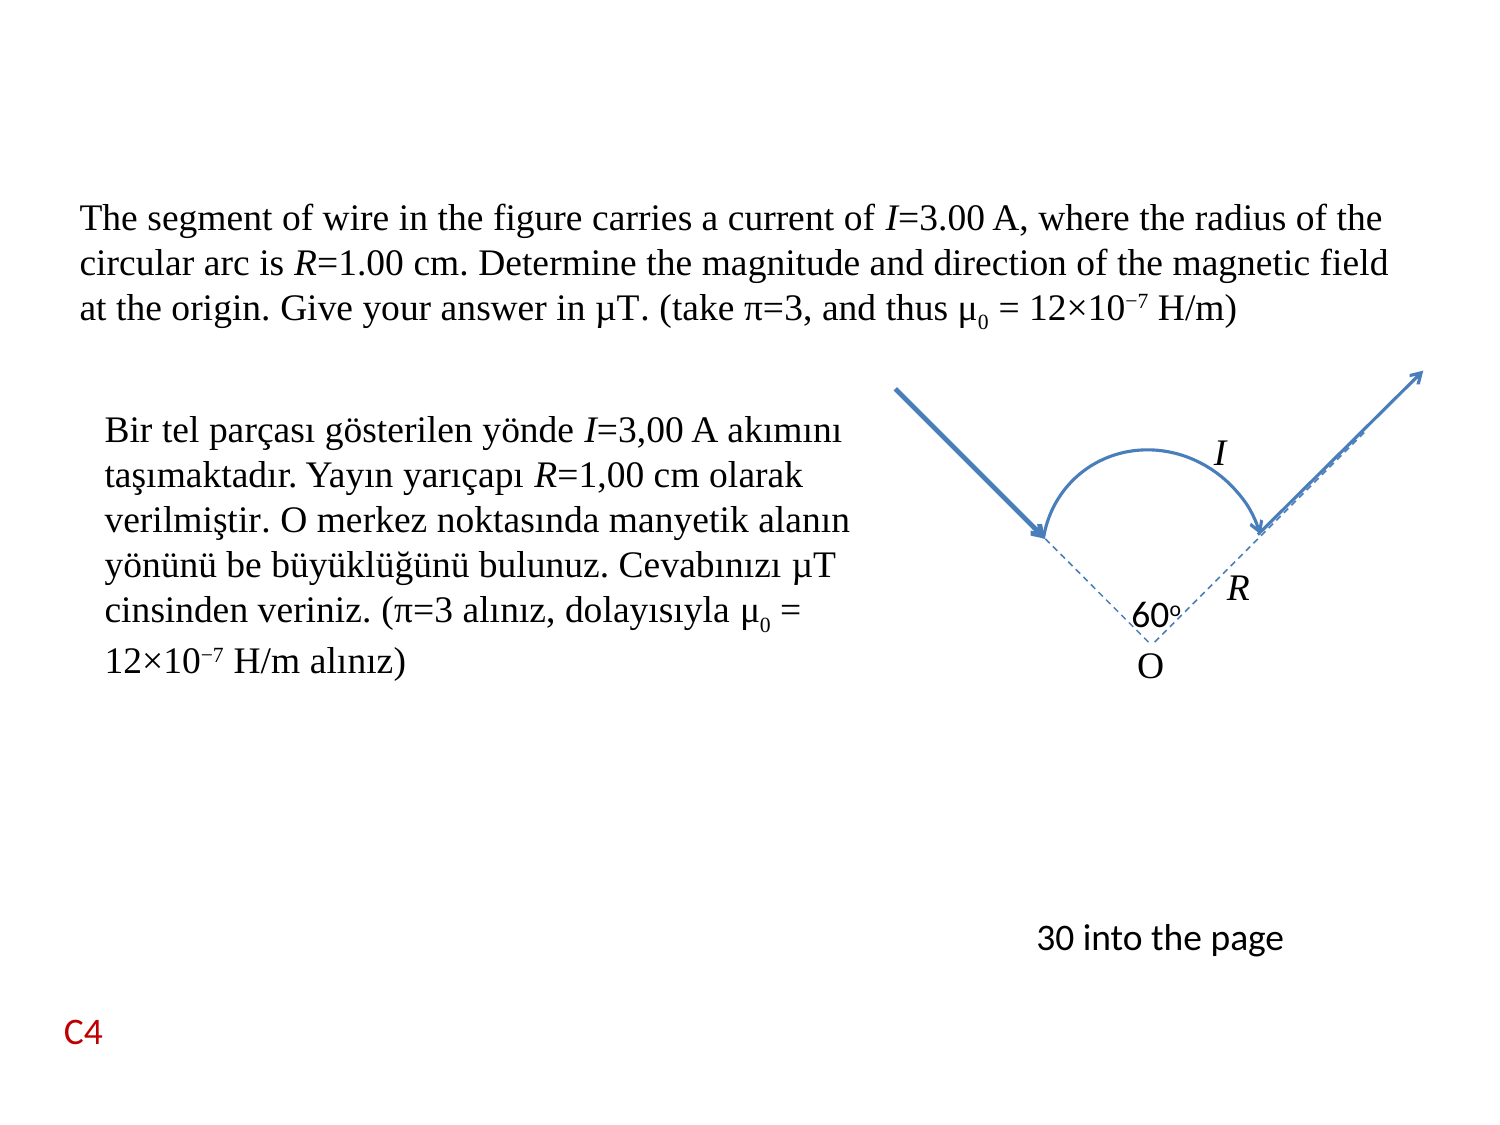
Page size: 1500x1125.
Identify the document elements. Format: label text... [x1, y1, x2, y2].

text_box 30 into the page [1021, 905, 1313, 965]
text_box C4 [48, 999, 160, 1060]
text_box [64, 185, 1424, 695]
